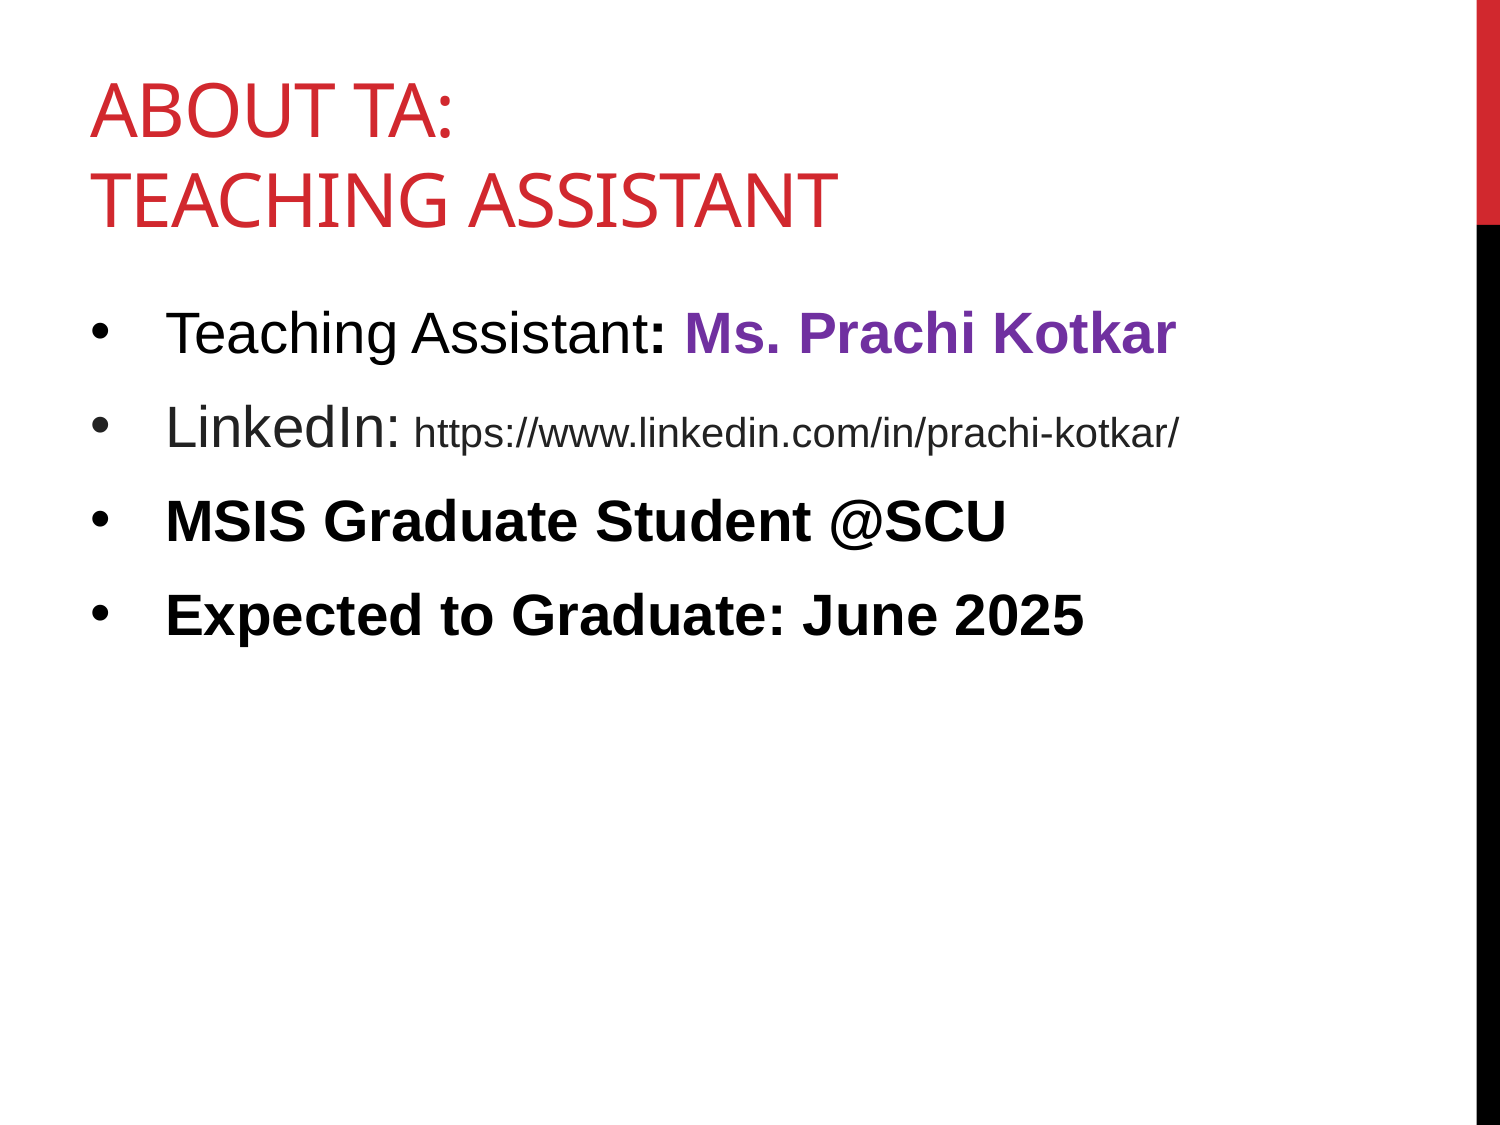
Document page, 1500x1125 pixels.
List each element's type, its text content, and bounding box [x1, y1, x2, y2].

list Teaching Assistant: Ms. Prachi Kotkar LinkedIn: https://www.linkedin.com/in/prachi-kotkar/ MSIS Graduate Student @SCU Expected to Graduate: June 2025 [75, 287, 1325, 1005]
title About TA: Teaching Assistant [75, 25, 1221, 250]
